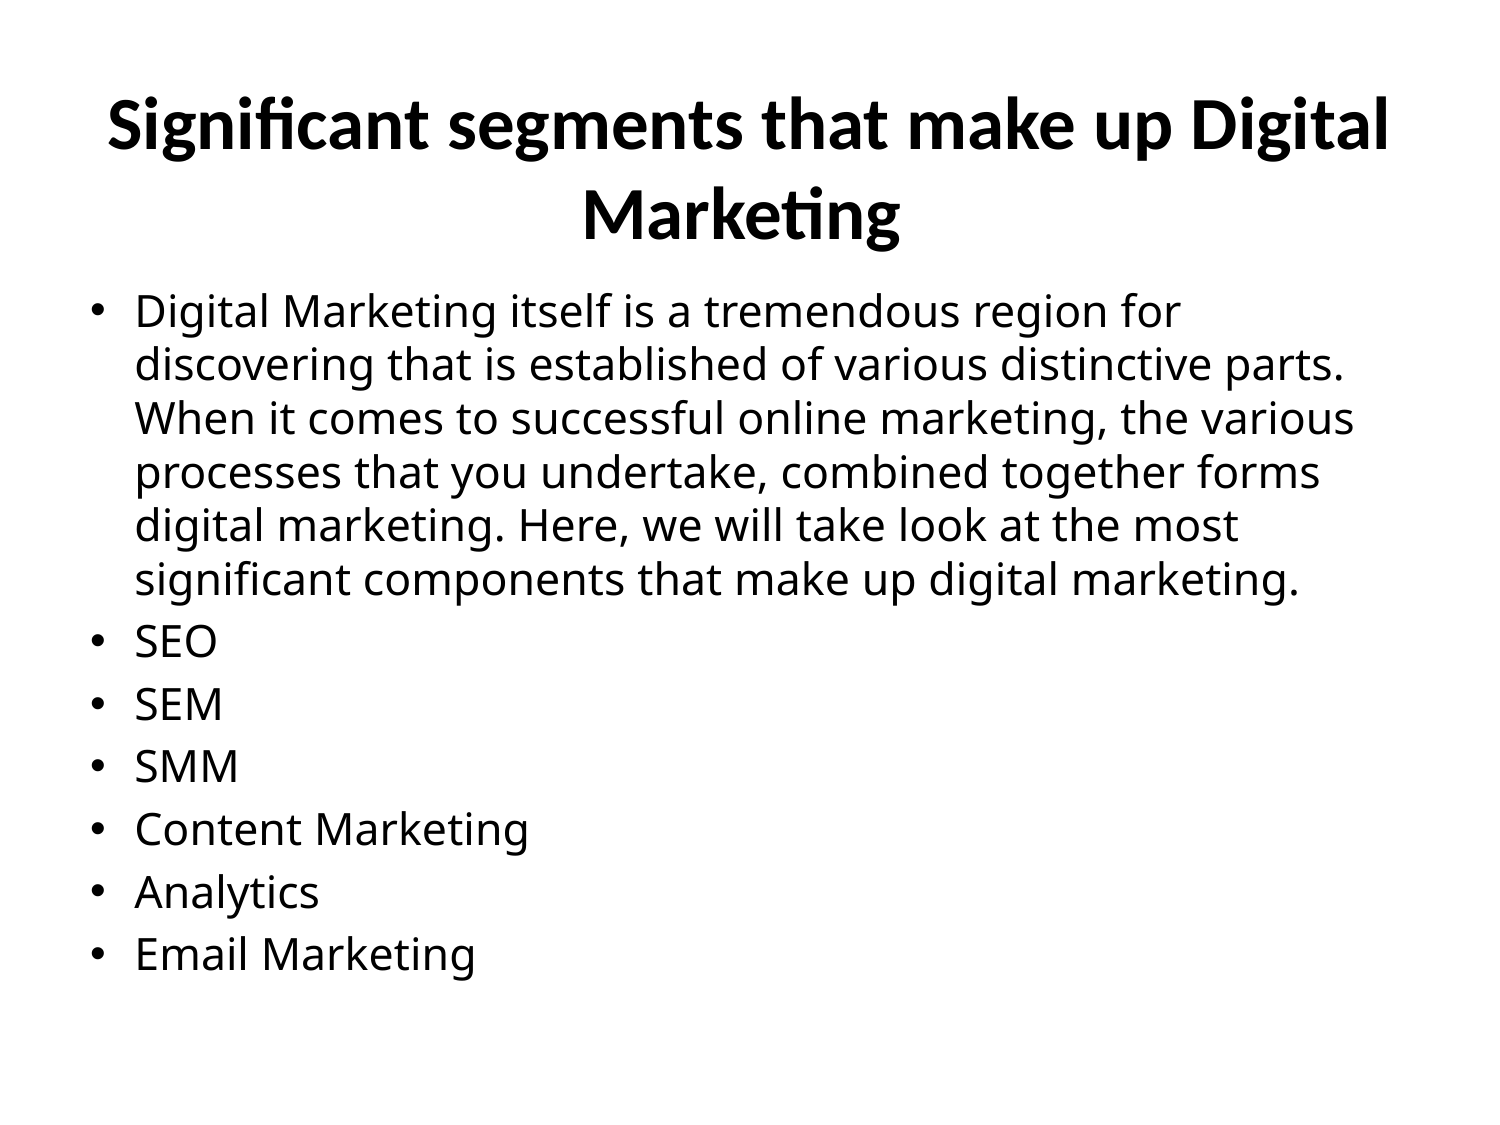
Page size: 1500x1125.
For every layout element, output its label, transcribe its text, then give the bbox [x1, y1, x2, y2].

list Digital Marketing itself is a tremendous region for discovering that is established of various distinctive parts. When it comes to successful online marketing, the various processes that you undertake, combined together forms digital marketing. Here, we will take look at the most significant components that make up digital marketing. SEO SEM SMM Content Marketing Analytics Email Marketing [75, 275, 1425, 1005]
title Significant segments that make up Digital Marketing [75, 187, 1425, 233]
